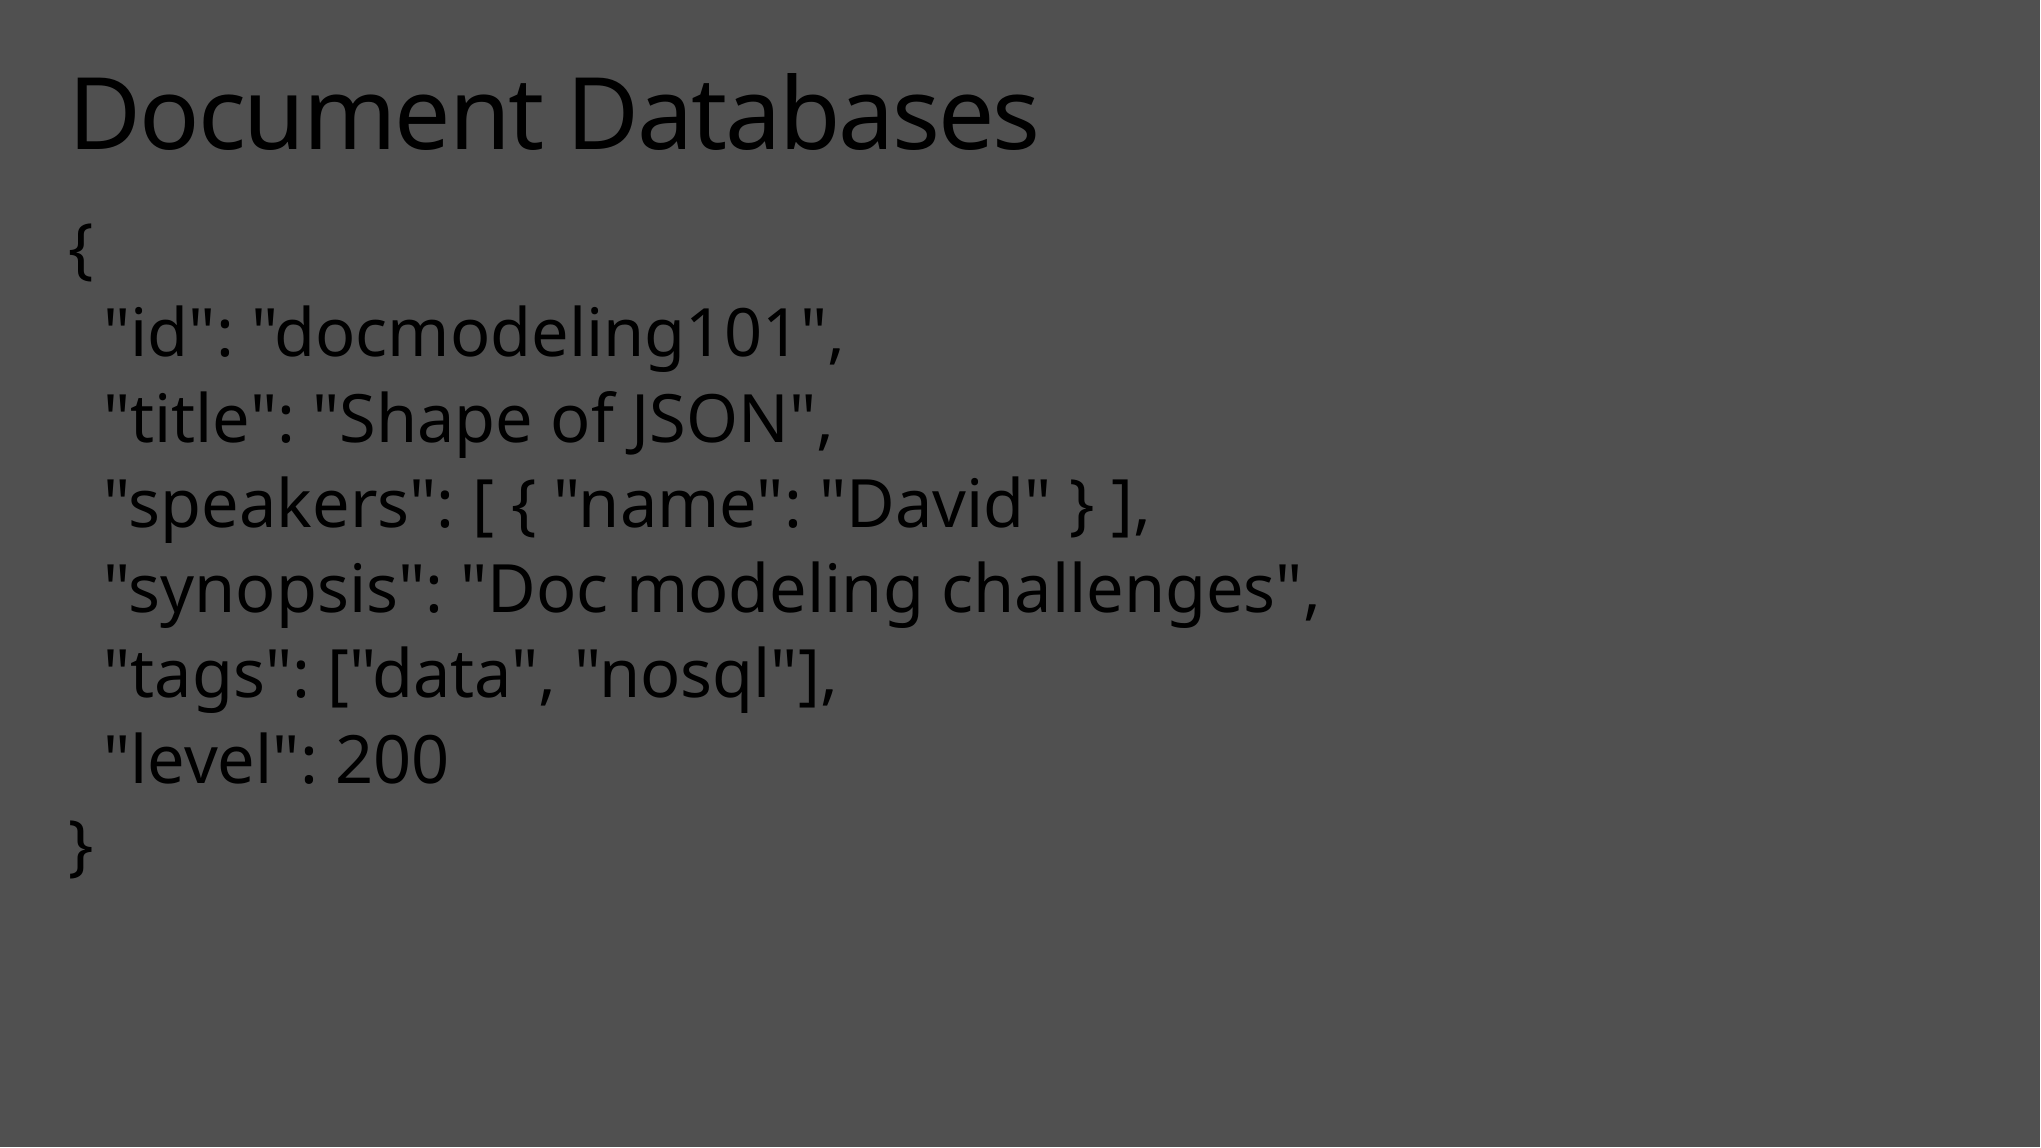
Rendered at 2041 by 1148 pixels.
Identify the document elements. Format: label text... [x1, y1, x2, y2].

title Document Databases [45, 48, 1996, 199]
list { "id": "docmodeling101", "title": "Shape of JSON", "speakers": [ { "name": "David" } ], "synopsis": "Doc modeling challenges", "tags": ["data", "nosql"], "level": 200 } [45, 198, 2041, 1036]
